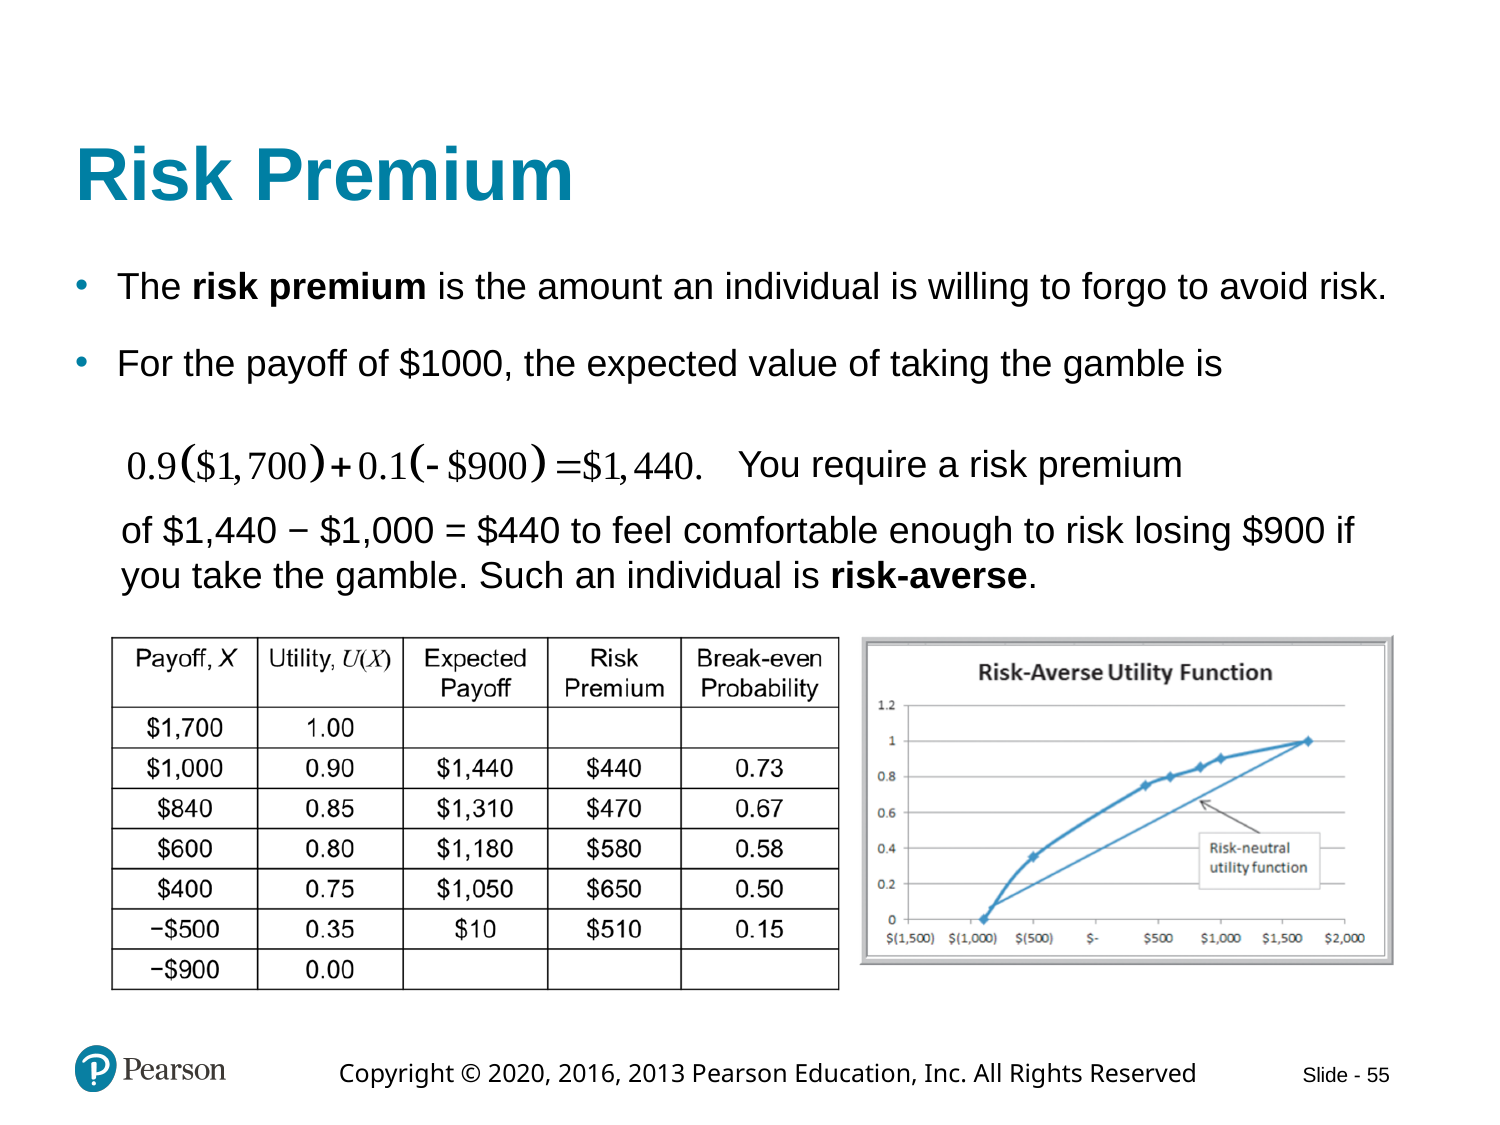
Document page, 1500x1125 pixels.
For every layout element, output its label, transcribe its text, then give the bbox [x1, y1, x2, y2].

picture [111, 634, 840, 999]
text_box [120, 435, 709, 504]
picture [83, 1054, 109, 1079]
list The risk premium is the amount an individual is willing to forgo to avoid risk. For the payoff of $1000, the expected value of taking the gamble is [75, 262, 1425, 418]
title Risk Premium [75, 35, 1425, 216]
picture [75, 1045, 90, 1061]
picture [101, 1045, 226, 1092]
list of $1,440 − $1,000 = $440 to feel comfortable enough to risk losing $900 if you take the gamble. Such an individual is risk-averse. [121, 506, 1422, 604]
picture [75, 1078, 86, 1092]
picture [859, 634, 1394, 967]
list You require a risk premium [737, 440, 1238, 494]
